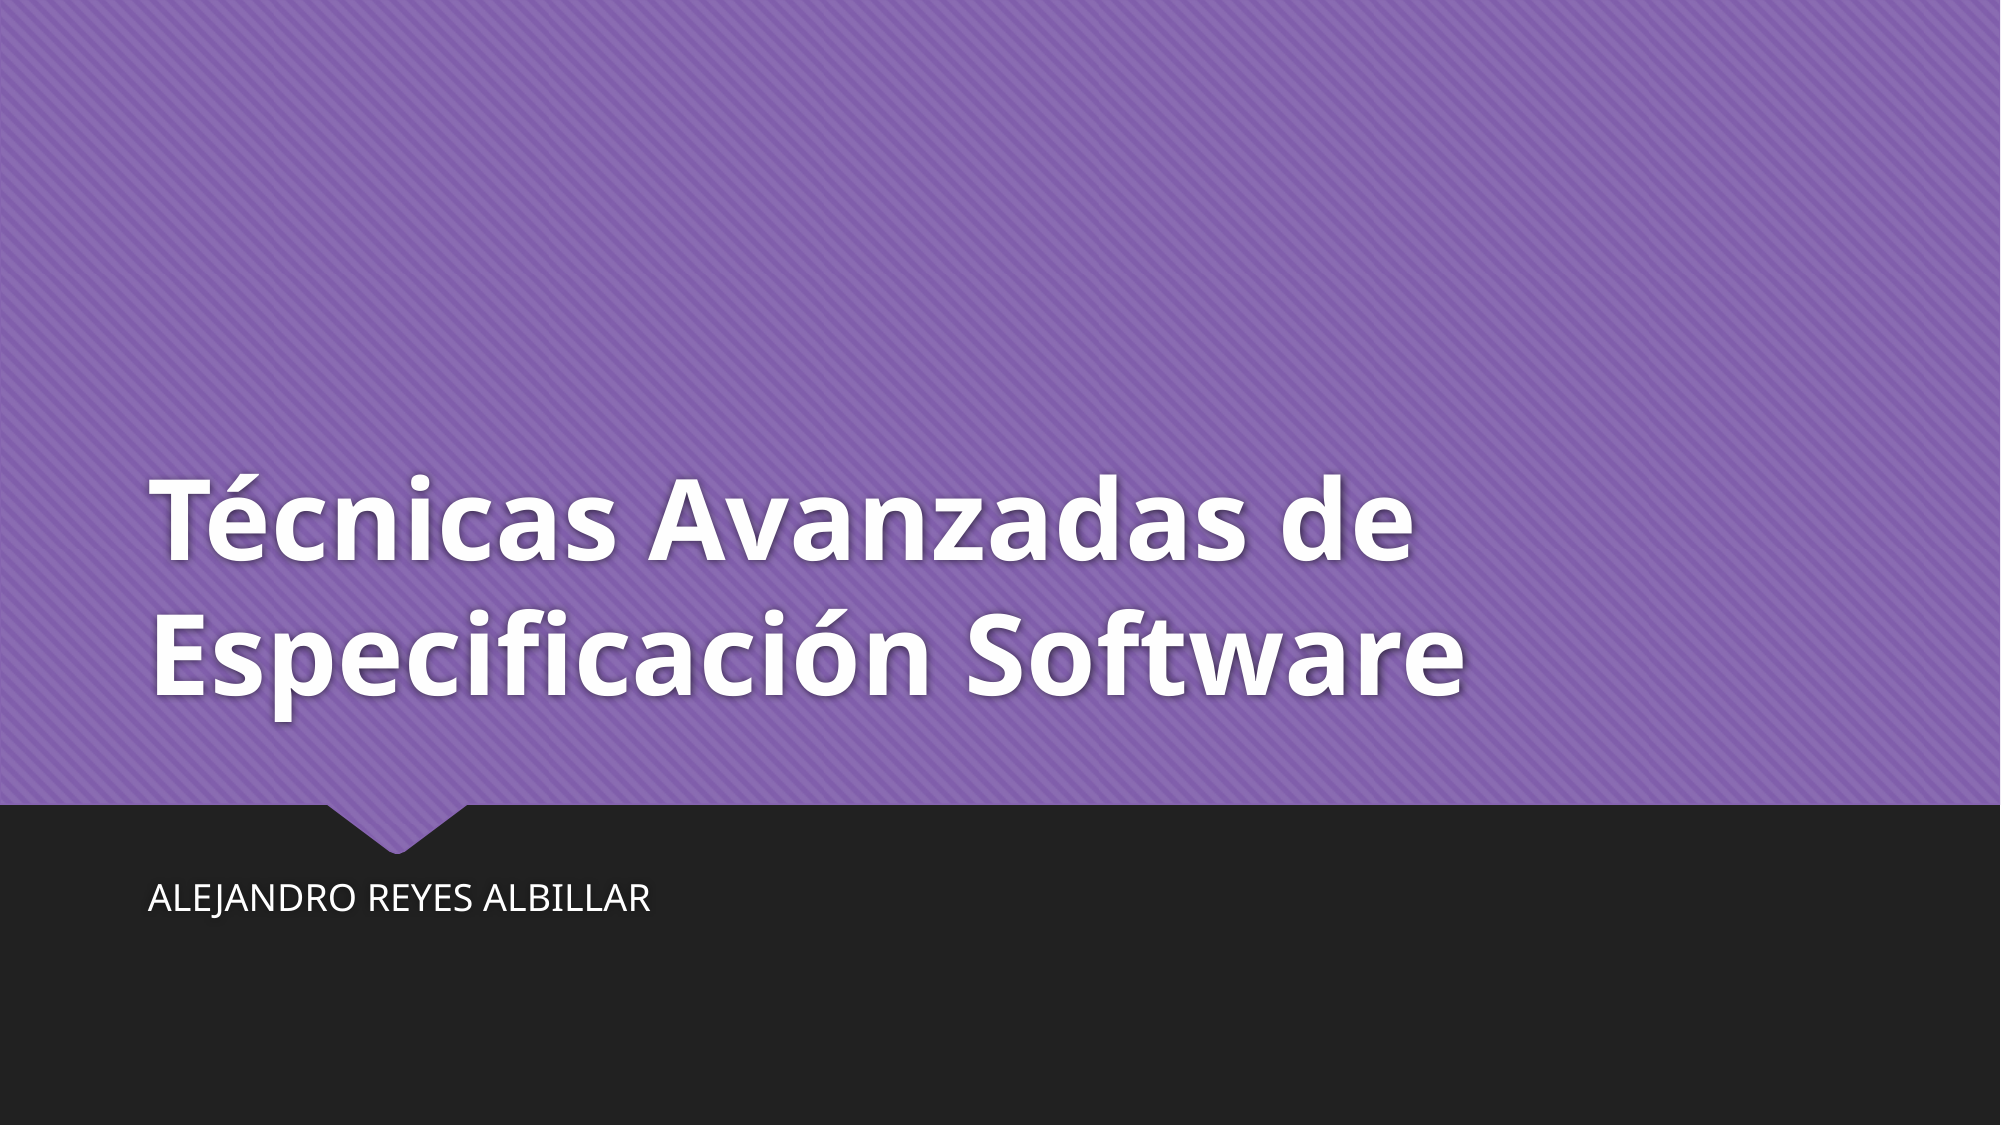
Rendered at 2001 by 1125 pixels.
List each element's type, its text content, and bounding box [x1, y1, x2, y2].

title Técnicas Avanzadas de Especificación Software [132, 237, 1868, 726]
subtitle ALEJANDRO REYES ALBILLAR [132, 866, 1868, 938]
